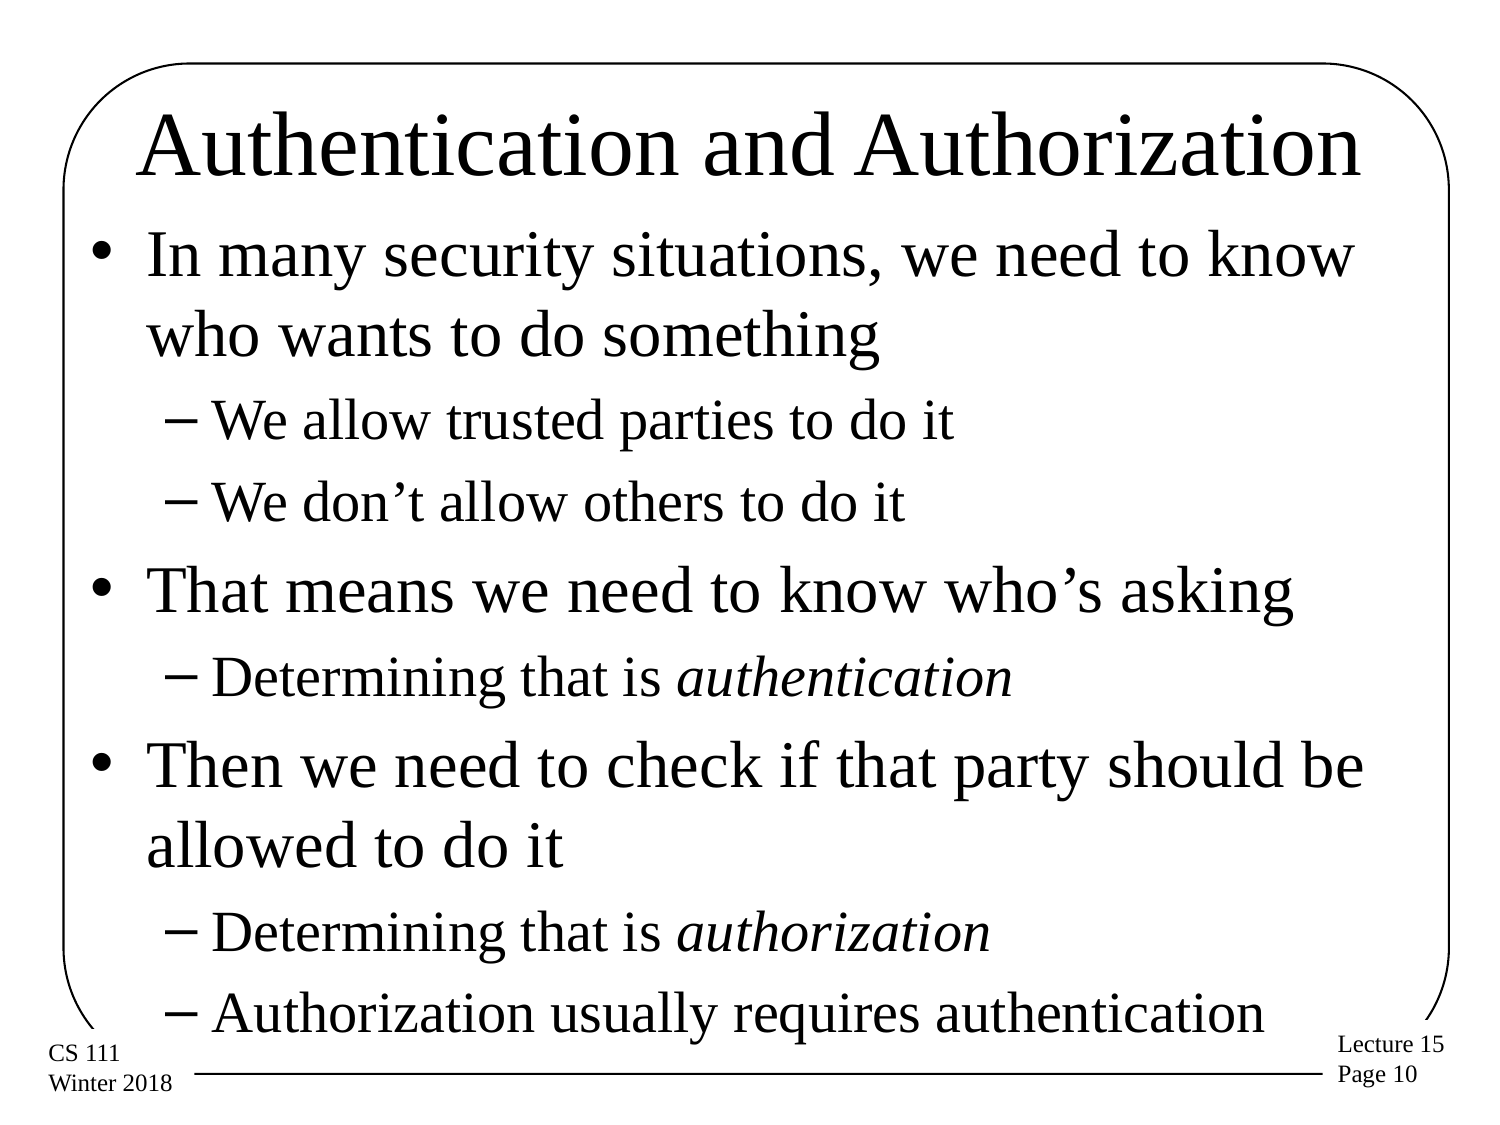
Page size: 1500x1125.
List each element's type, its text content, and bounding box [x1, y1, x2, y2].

list In many security situations, we need to know who wants to do something We allow trusted parties to do it We don’t allow others to do it That means we need to know who’s asking Determining that is authentication Then we need to check if that party should be allowed to do it Determining that is authorization Authorization usually requires authentication [74, 201, 1426, 945]
title Authentication and Authorization [74, 44, 1426, 201]
